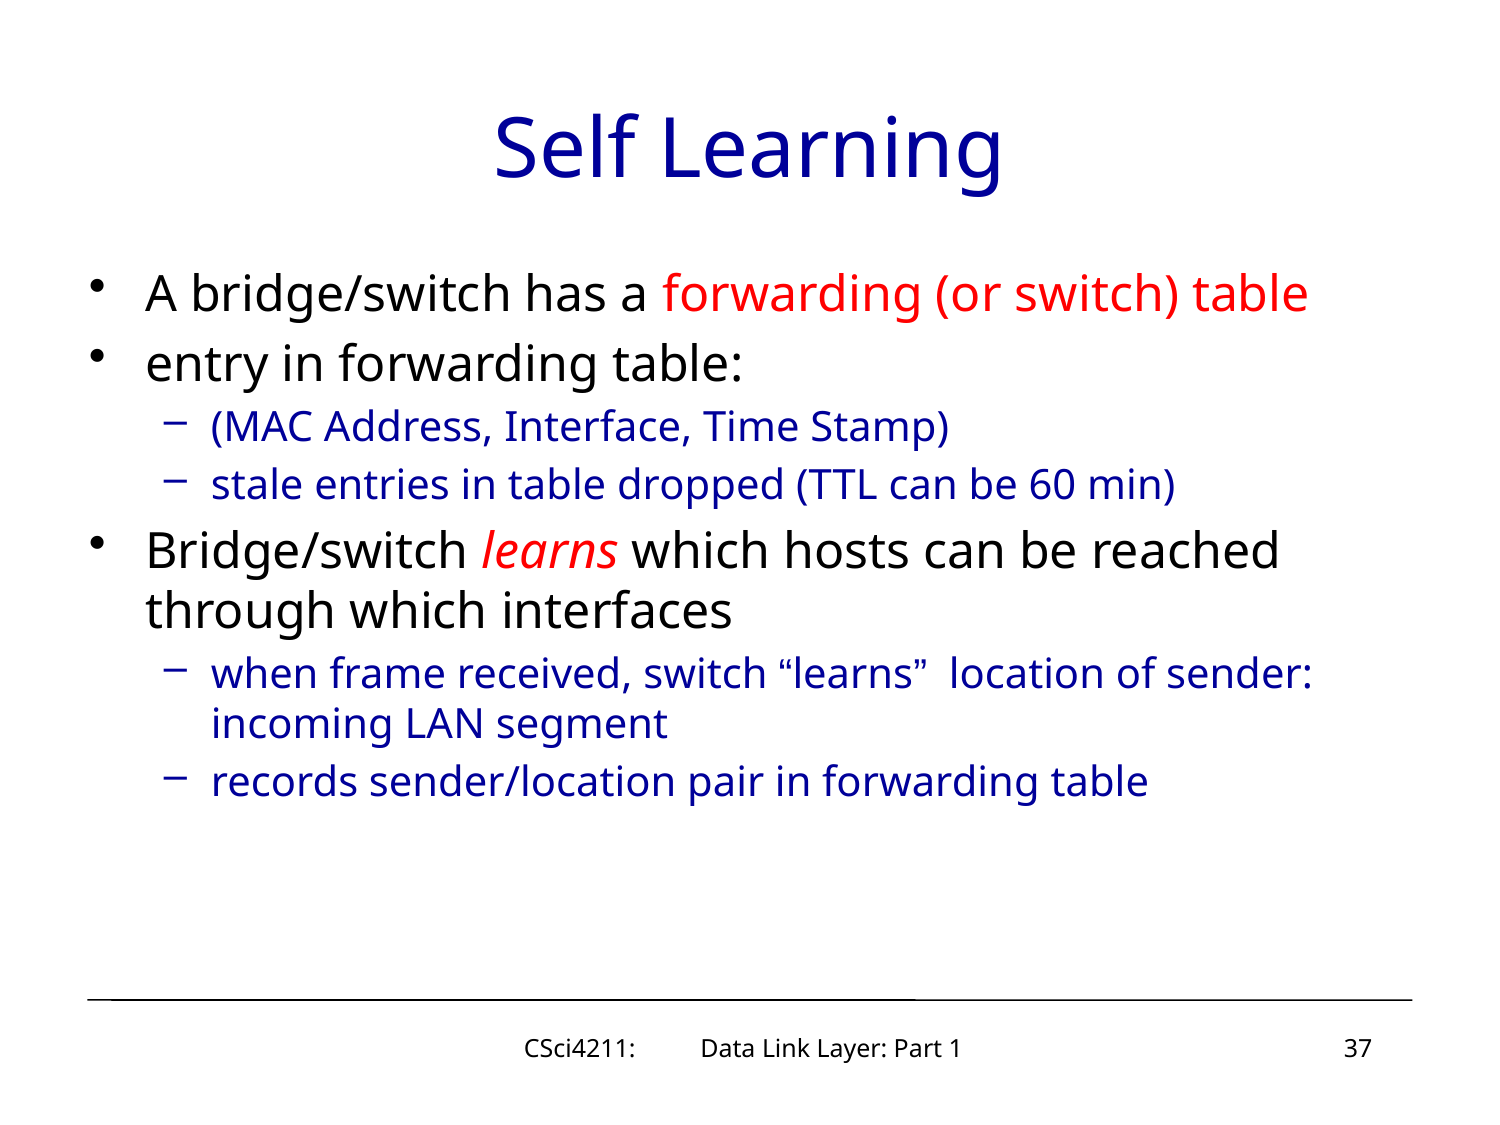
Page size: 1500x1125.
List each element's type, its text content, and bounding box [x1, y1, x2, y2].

footer CSci4211: Data Link Layer: Part 1 [500, 1025, 988, 1100]
slide_number 37 [1074, 1025, 1388, 1100]
title Self Learning [112, 50, 1388, 238]
list A bridge/switch has a forwarding (or switch) table entry in forwarding table: (MAC Address, Interface, Time Stamp) stale entries in table dropped (TTL can be 60 min) Bridge/switch learns which hosts can be reached through which interfaces when frame received, switch “learns” location of sender: incoming LAN segment records sender/location pair in forwarding table [73, 253, 1456, 929]
